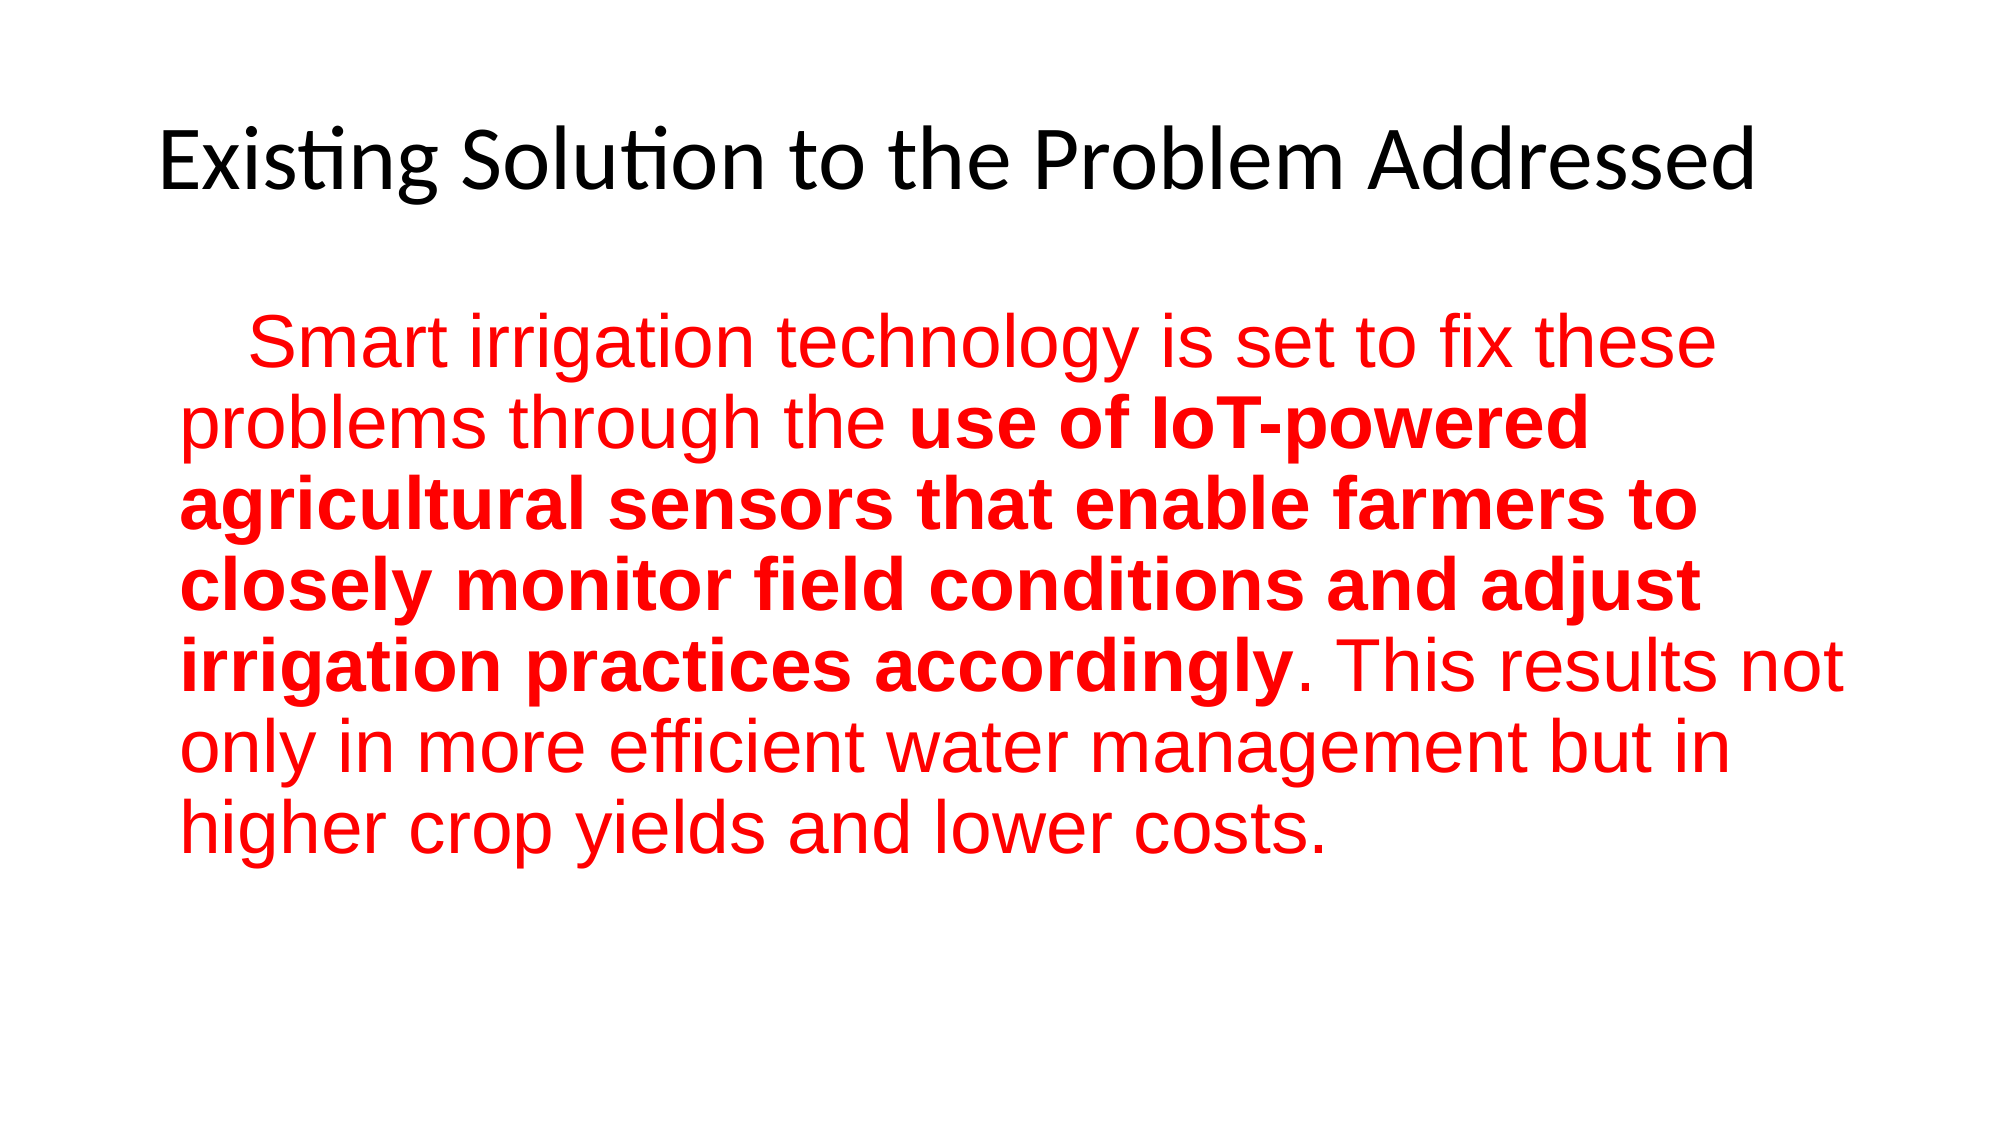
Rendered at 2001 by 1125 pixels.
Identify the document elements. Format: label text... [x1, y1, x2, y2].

title Existing Solution to the Problem Addressed [155, 95, 1769, 286]
list Smart irrigation technology is set to fix these problems through the use of IoT-powered agricultural sensors that enable farmers to closely monitor field conditions and adjust irrigation practices accordingly. This results not only in more efficient water management but in higher crop yields and lower costs. [139, 294, 1850, 941]
